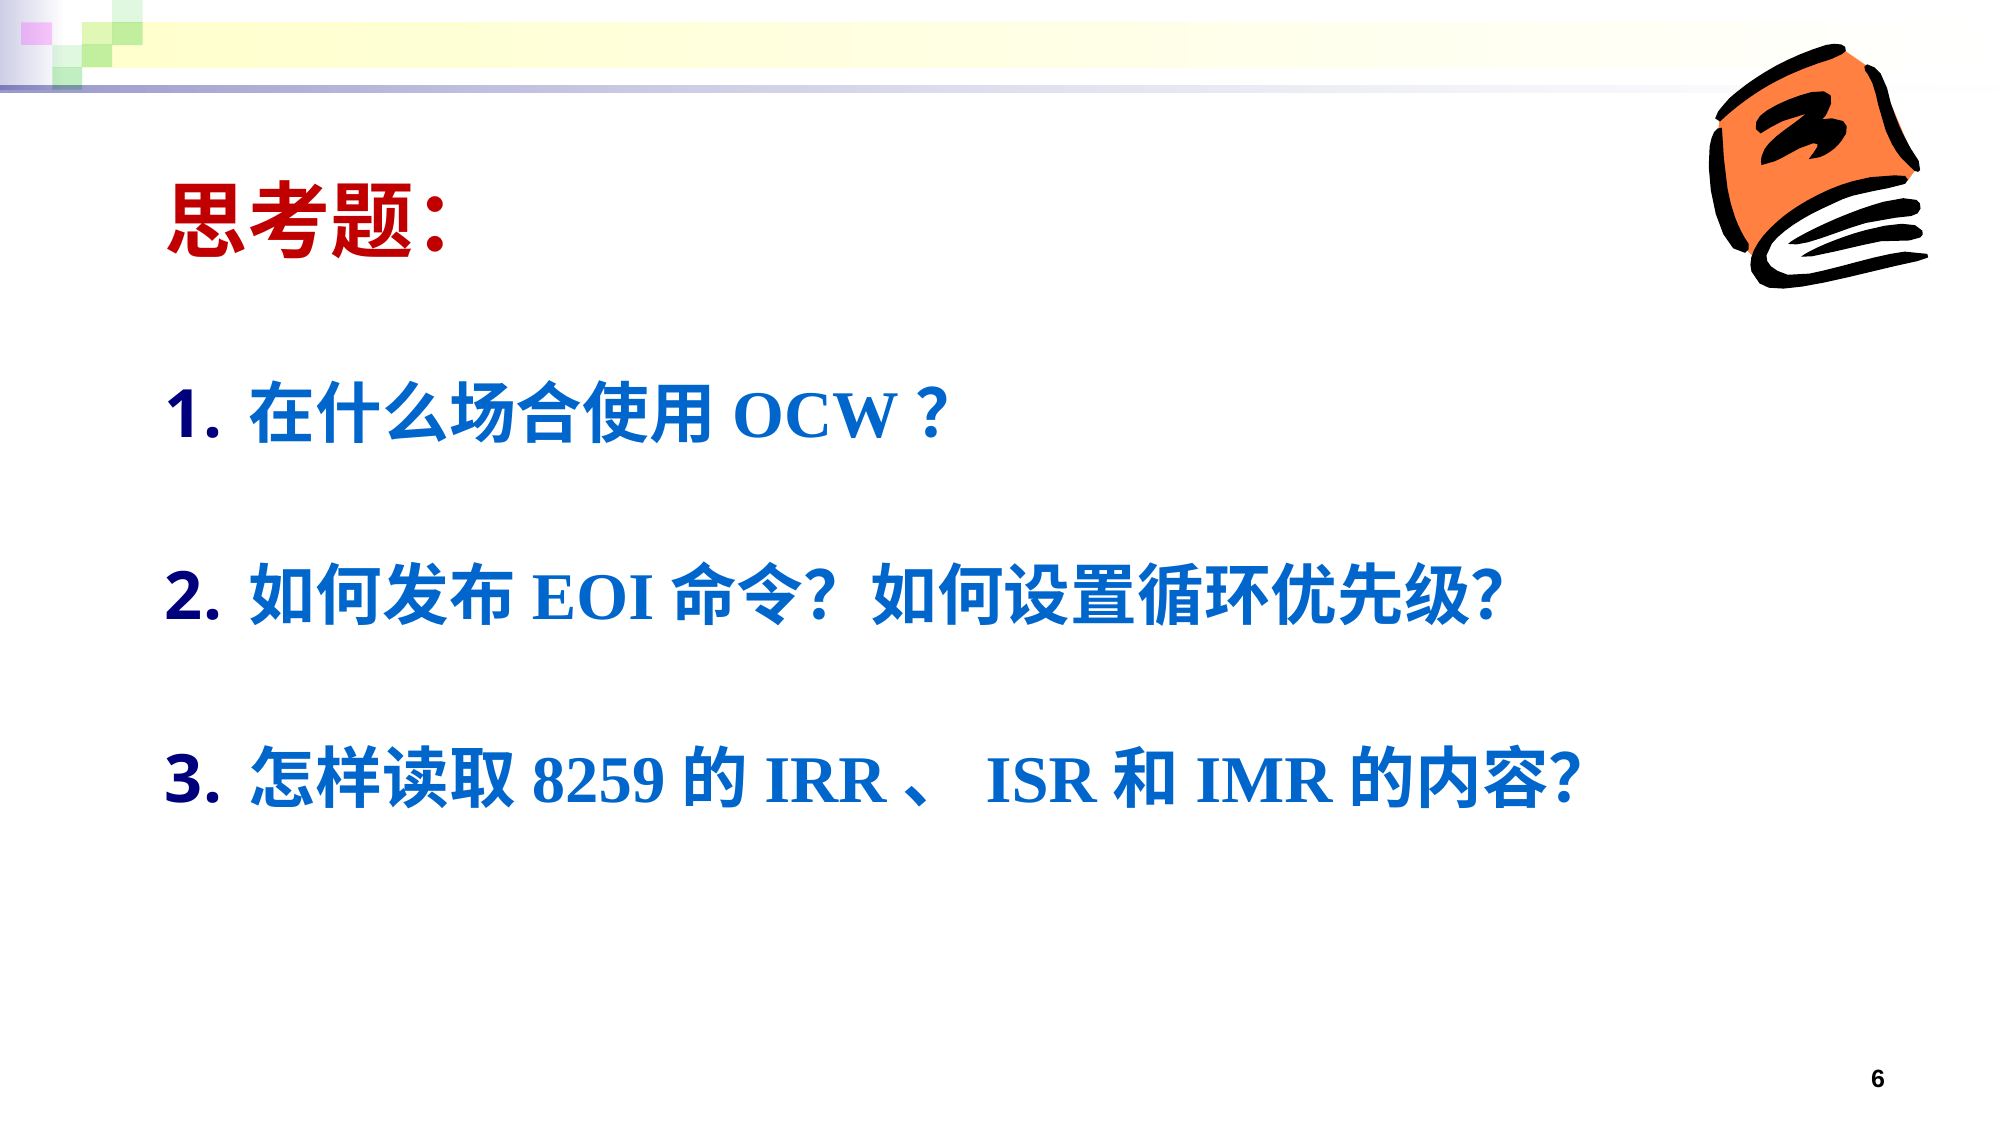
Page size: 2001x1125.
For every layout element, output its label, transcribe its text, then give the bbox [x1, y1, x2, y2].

text_box 思考题： 在什么场合使用OCW？ 如何发布EOI命令？如何设置循环优先级？ 怎样读取8259的IRR、ISR和IMR的内容？ [149, 160, 1804, 1000]
picture [1708, 42, 1931, 291]
slide_number 6 [1433, 1024, 1901, 1101]
